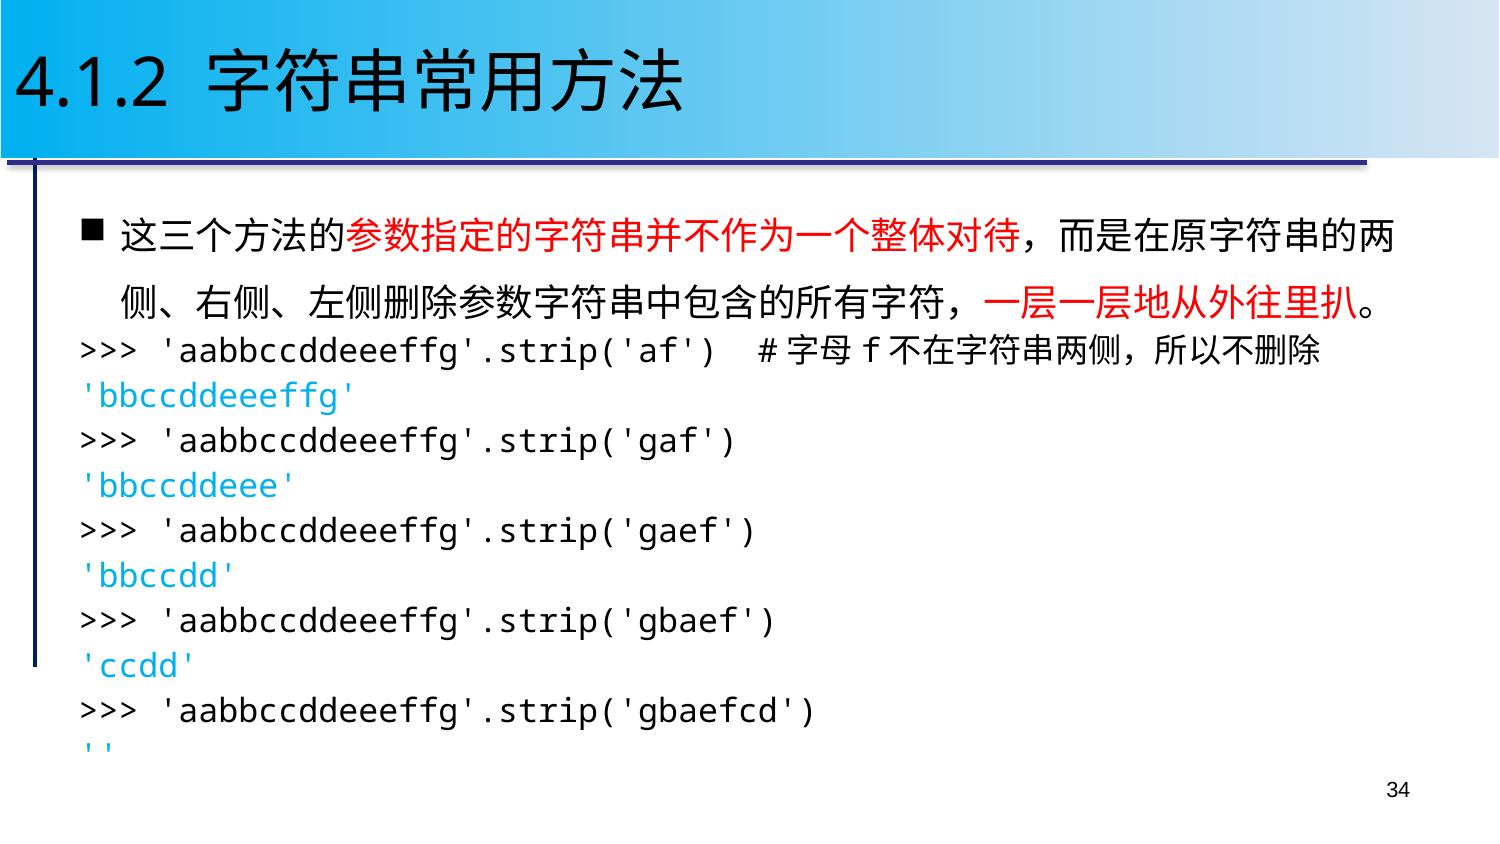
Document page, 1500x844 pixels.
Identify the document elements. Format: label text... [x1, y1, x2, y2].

list 这三个方法的参数指定的字符串并不作为一个整体对待，而是在原字符串的两侧、右侧、左侧删除参数字符串中包含的所有字符，一层一层地从外往里扒。 >>> 'aabbccddeeeffg'.strip('af') #字母f不在字符串两侧，所以不删除 'bbccddeeeffg' >>> 'aabbccddeeeffg'.strip('gaf') 'bbccddeee' >>> 'aabbccddeeeffg'.strip('gaef') 'bbccdd' >>> 'aabbccddeeeffg'.strip('gbaef') 'ccdd' >>> 'aabbccddeeeffg'.strip('gbaefcd') '' [63, 181, 1416, 740]
title 4.1.2 字符串常用方法 [0, 0, 1499, 158]
slide_number 34 [1074, 768, 1425, 828]
